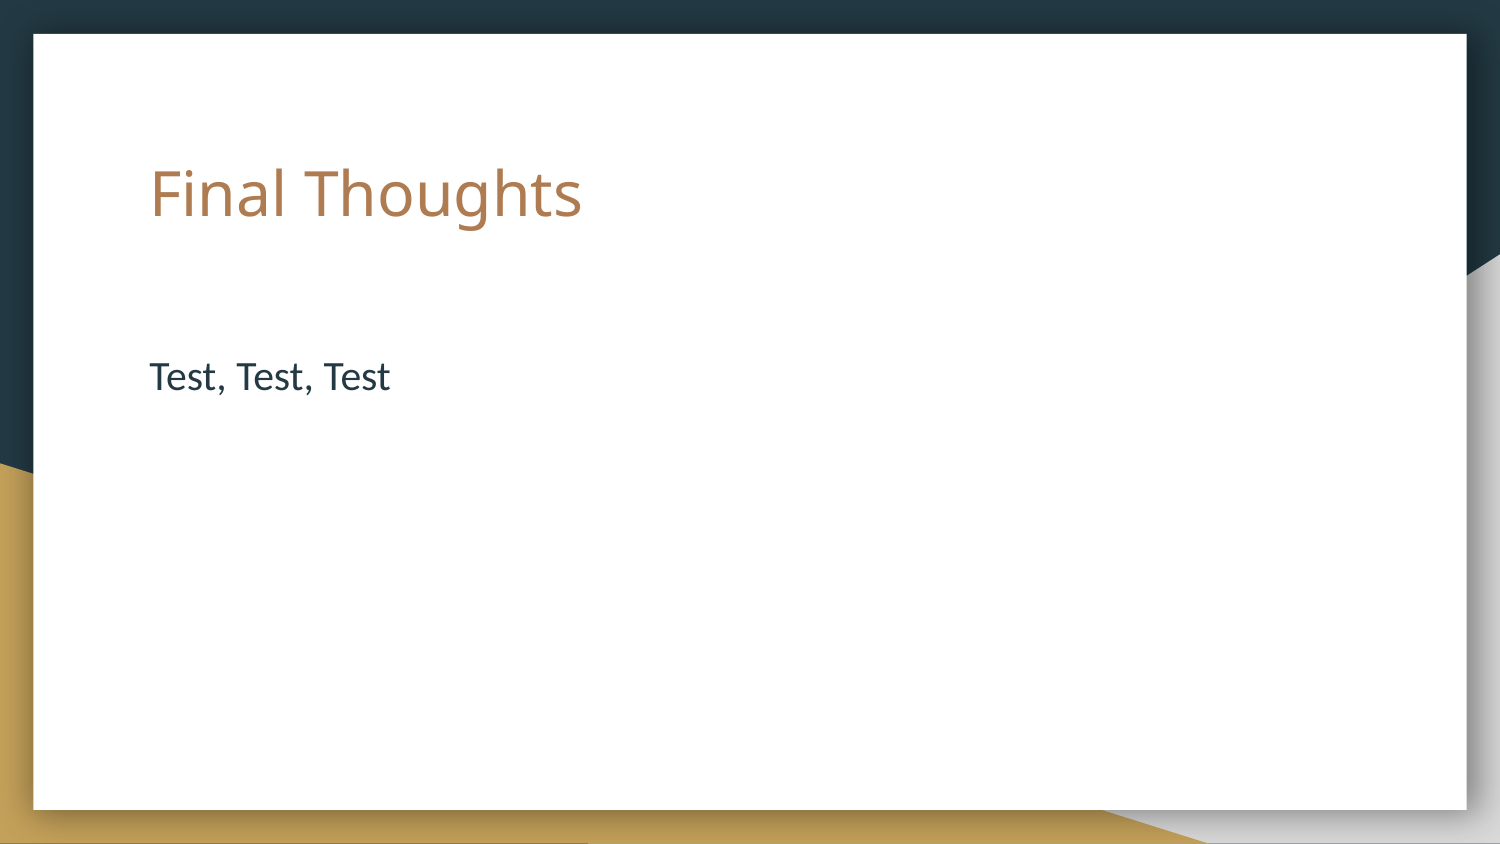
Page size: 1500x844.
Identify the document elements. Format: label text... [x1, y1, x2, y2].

title Final Thoughts [134, 138, 1366, 296]
list Test, Test, Test [134, 326, 1366, 729]
